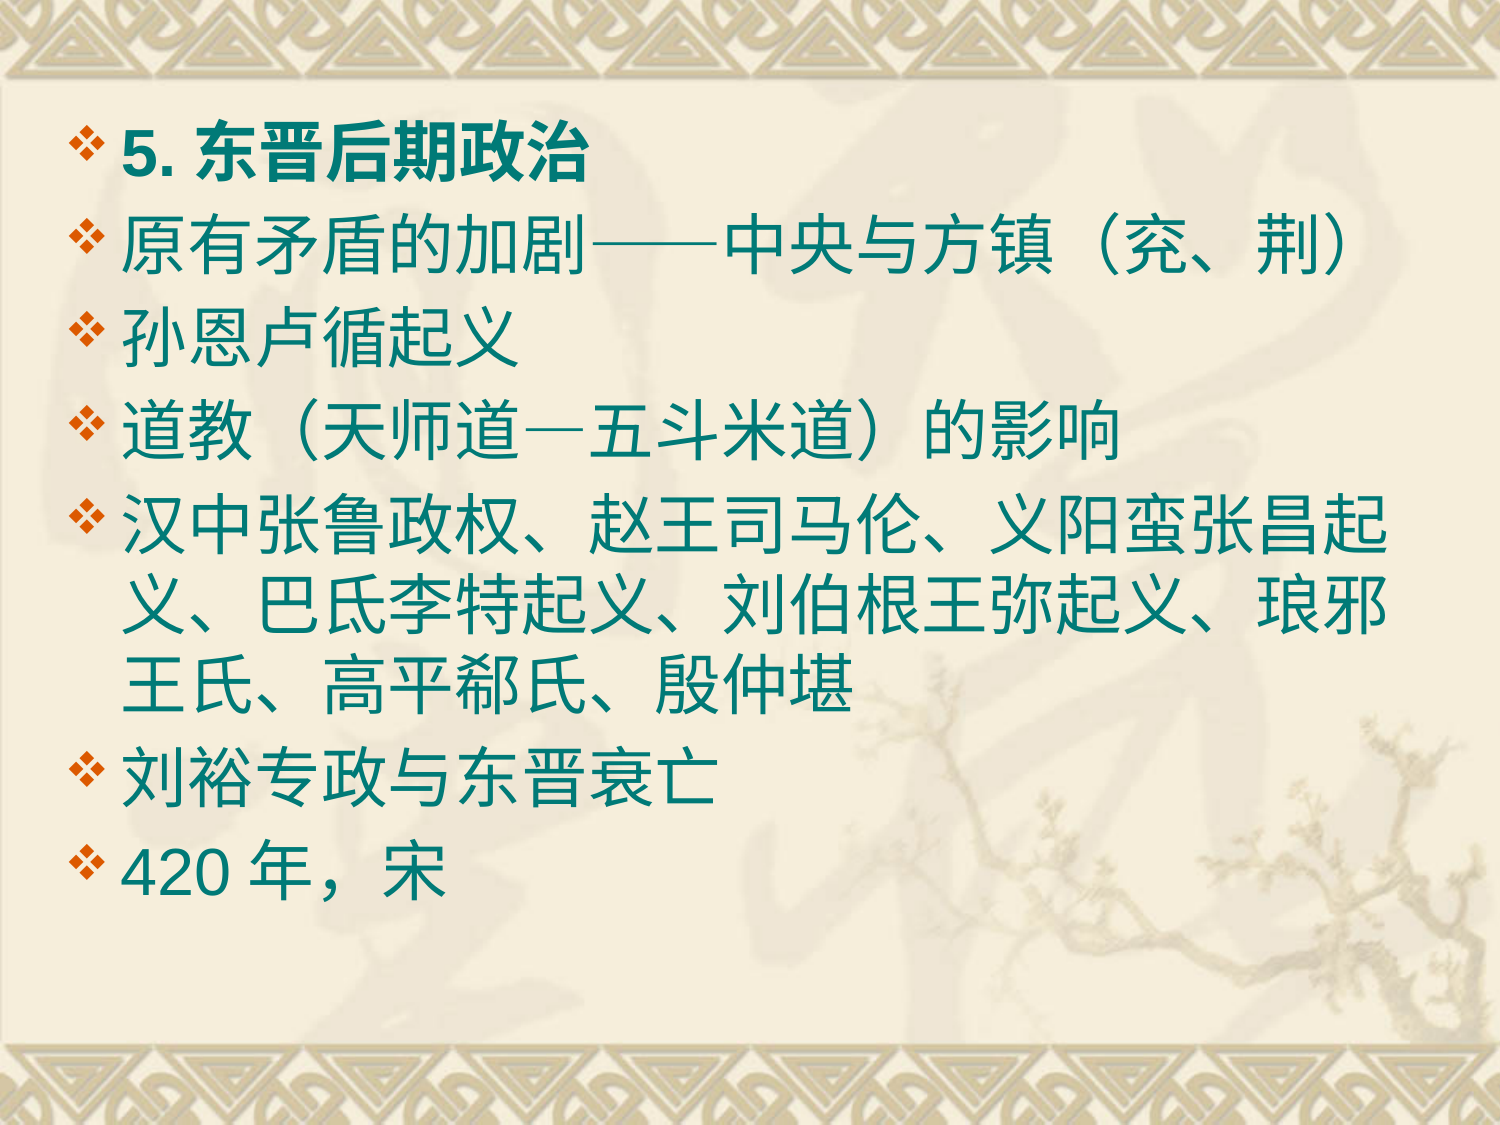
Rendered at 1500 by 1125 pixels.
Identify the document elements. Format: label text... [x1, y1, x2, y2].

picture [0, 0, 1500, 1125]
list 5.东晋后期政治 原有矛盾的加剧——中央与方镇（兖、荆） 孙恩卢循起义 道教（天师道—五斗米道）的影响 汉中张鲁政权、赵王司马伦、义阳蛮张昌起义、巴氐李特起义、刘伯根王弥起义、琅邪王氏、高平郗氏、殷仲堪 刘裕专政与东晋衰亡 420年，宋 [49, 101, 1451, 1001]
